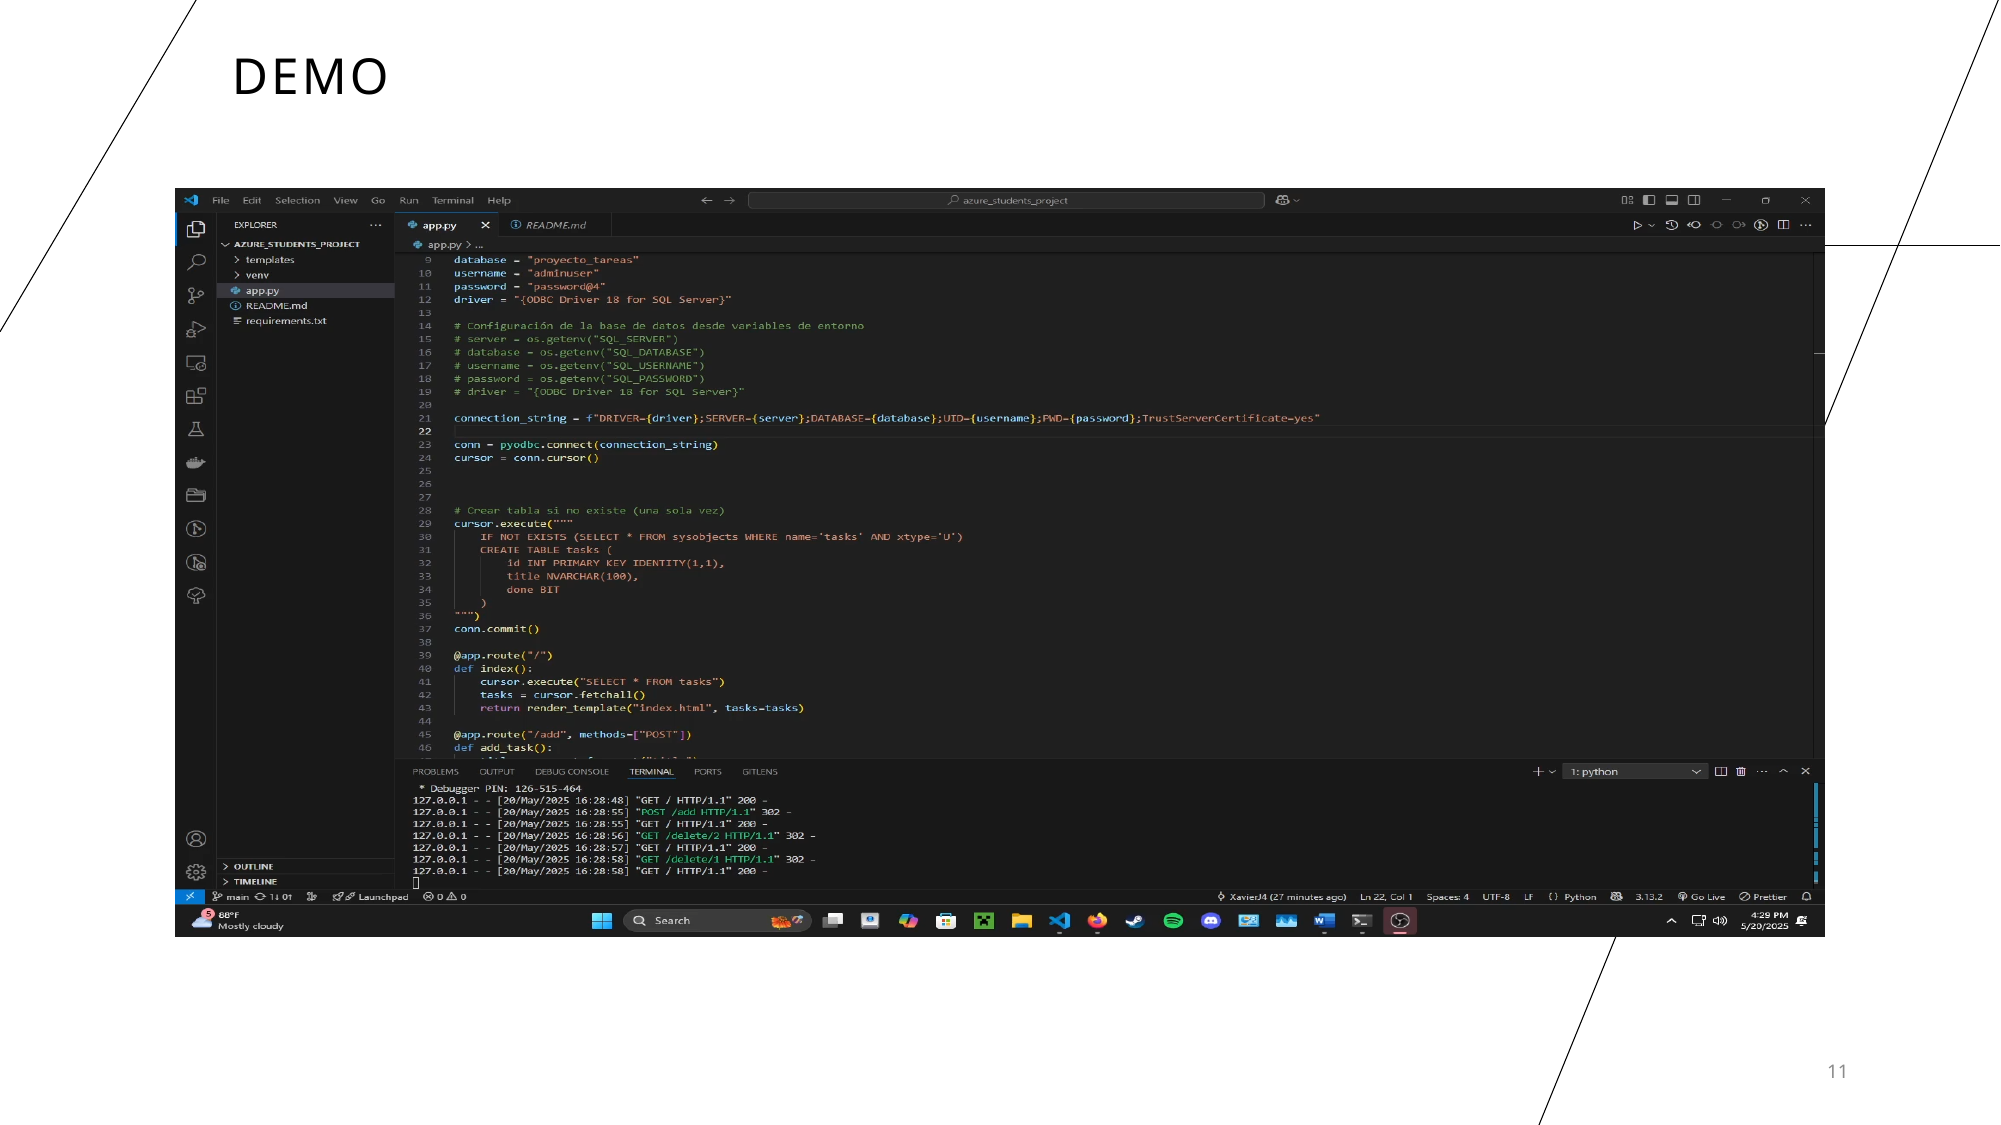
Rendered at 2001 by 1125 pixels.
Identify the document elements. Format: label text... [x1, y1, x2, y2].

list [174, 187, 1825, 938]
title DEMO [216, 43, 1413, 113]
slide_number 11 [1701, 1042, 1864, 1103]
